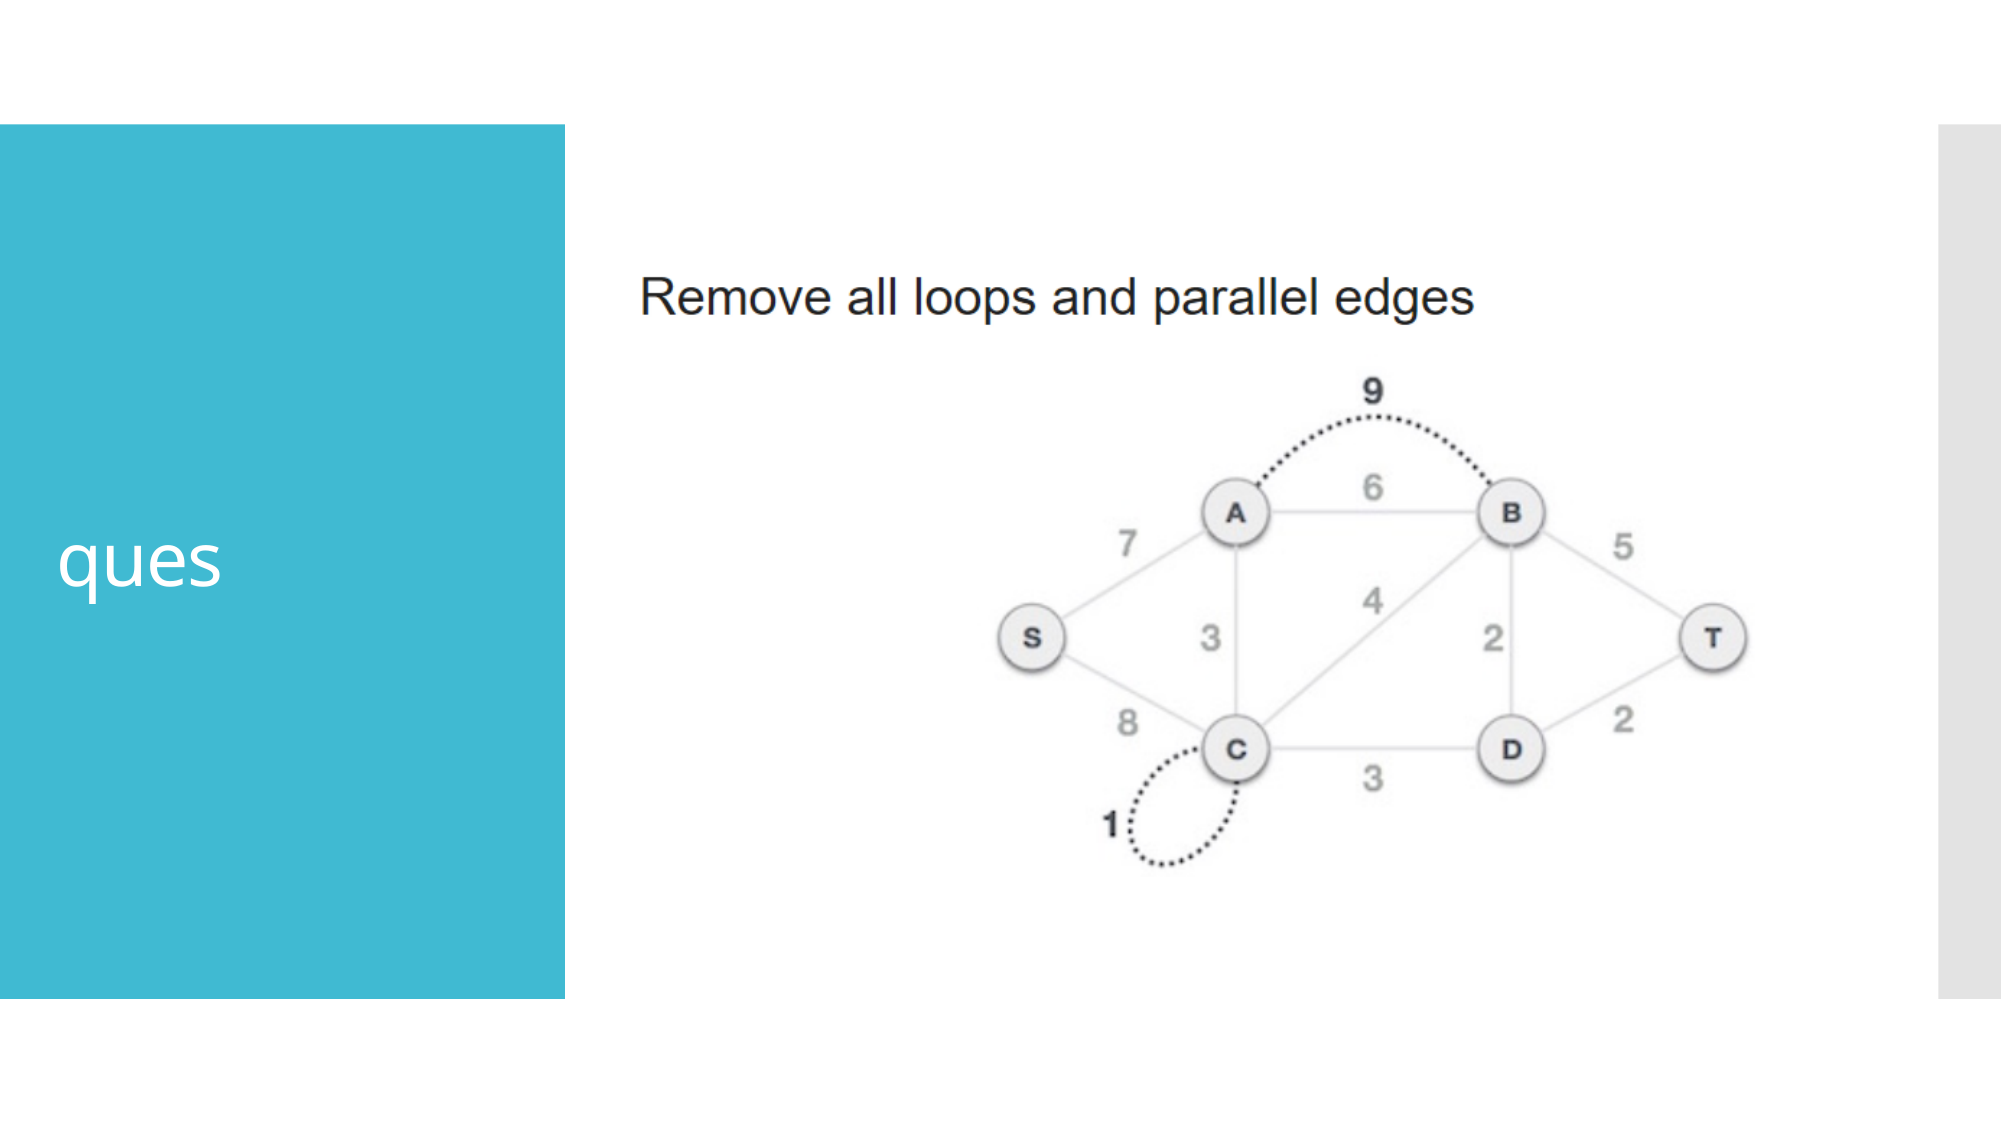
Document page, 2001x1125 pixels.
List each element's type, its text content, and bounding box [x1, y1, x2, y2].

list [634, 246, 1835, 877]
title ques [41, 184, 525, 940]
